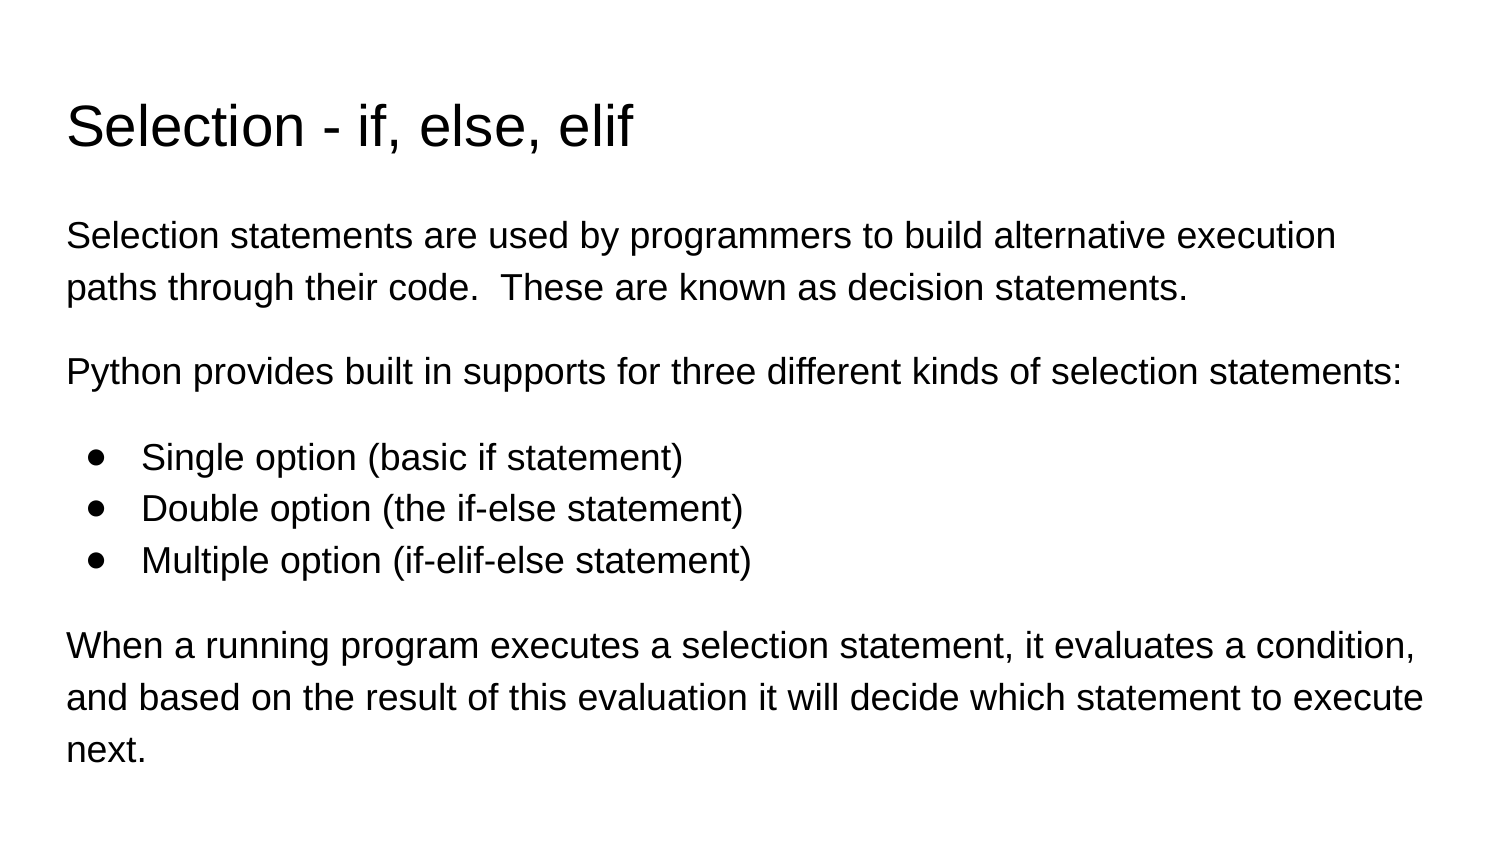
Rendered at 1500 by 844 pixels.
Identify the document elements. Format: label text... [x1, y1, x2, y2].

title Selection - if, else, elif [51, 72, 1449, 167]
list Selection statements are used by programmers to build alternative execution paths through their code. These are known as decision statements. Python provides built in supports for three different kinds of selection statements: Single option (basic if statement) Double option (the if-else statement) Multiple option (if-elif-else statement) When a running program executes a selection statement, it evaluates a condition, and based on the result of this evaluation it will decide which statement to execute next. [51, 189, 1449, 750]
